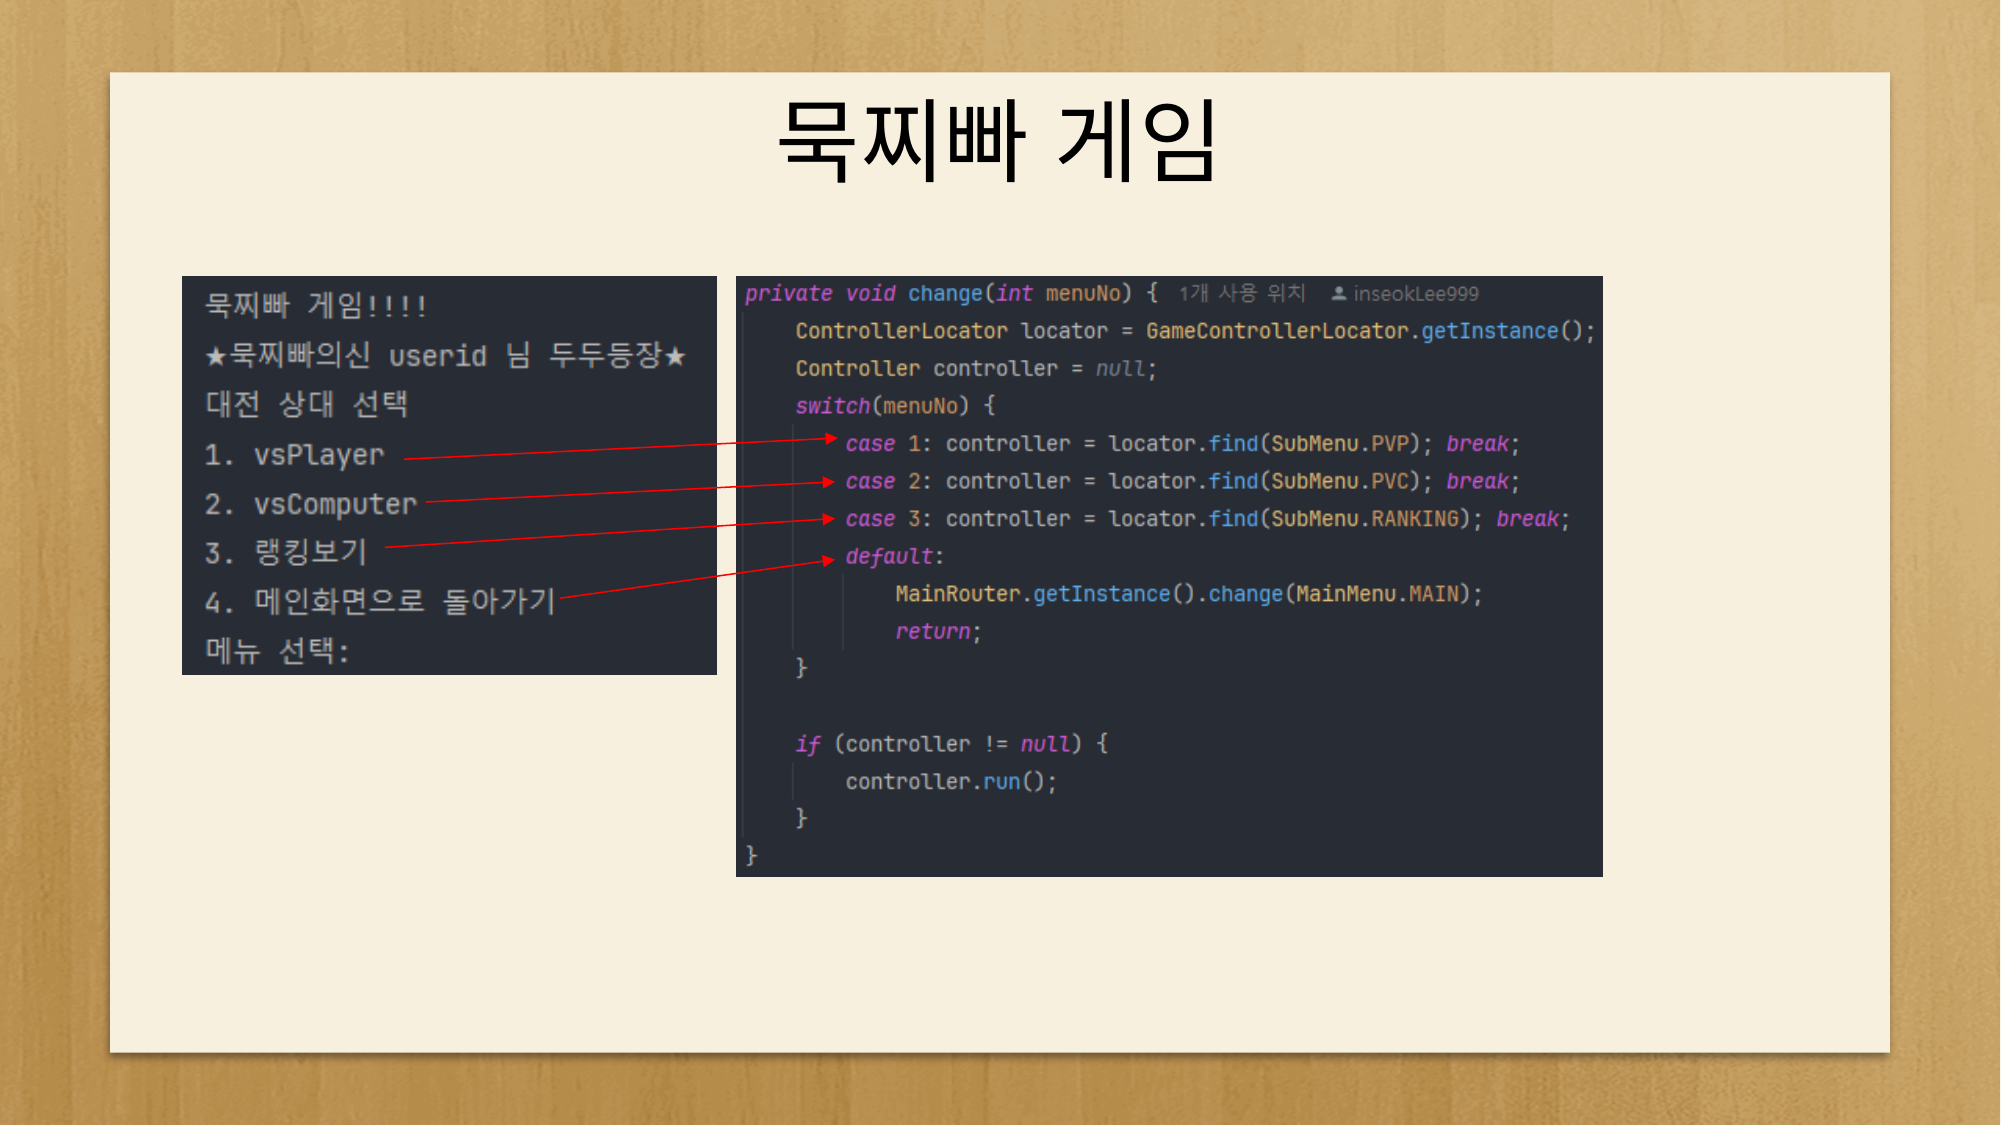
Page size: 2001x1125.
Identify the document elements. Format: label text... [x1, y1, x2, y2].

picture [0, 0, 2001, 1125]
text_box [384, 518, 836, 548]
title 묵찌빠 게임 [99, 45, 1901, 233]
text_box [559, 559, 836, 599]
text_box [425, 481, 836, 503]
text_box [403, 437, 839, 460]
